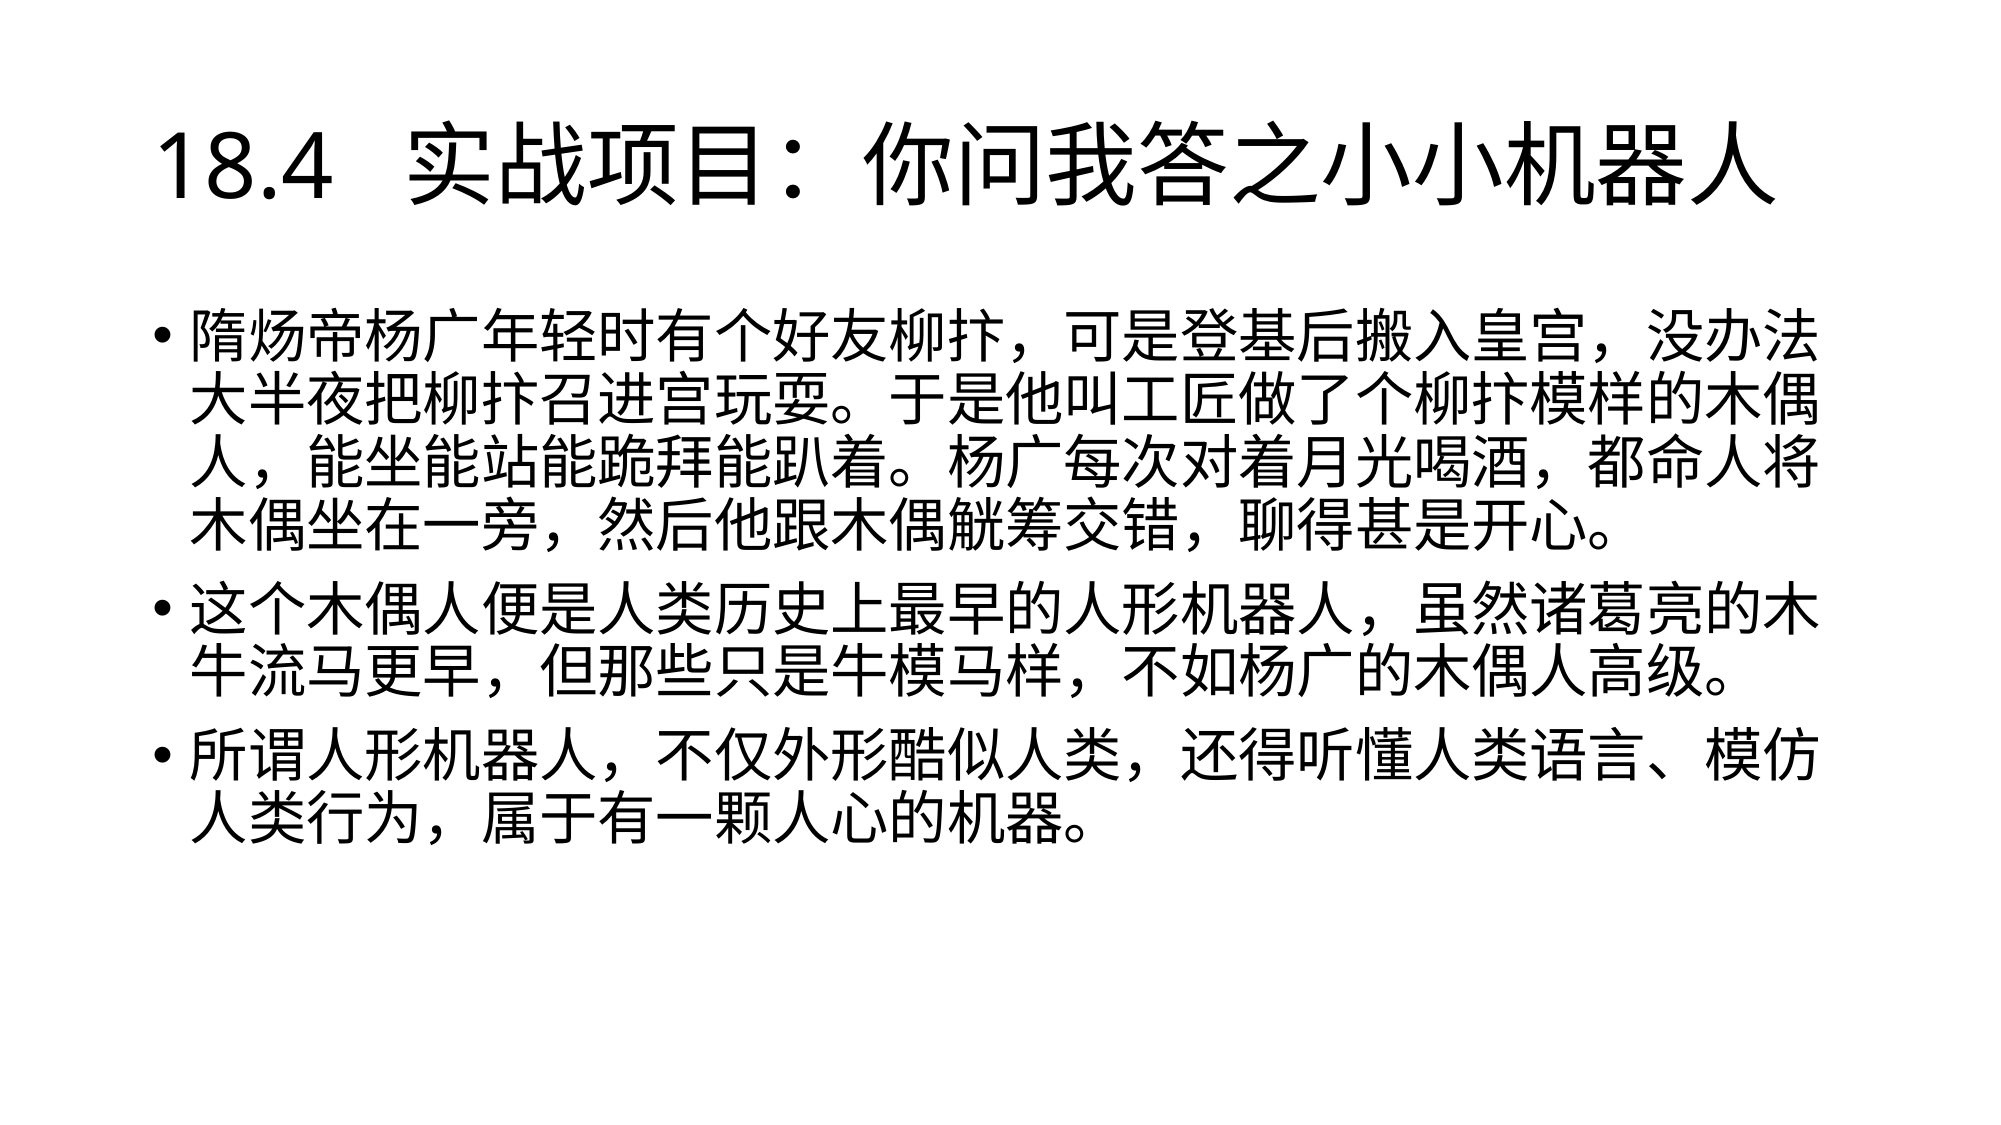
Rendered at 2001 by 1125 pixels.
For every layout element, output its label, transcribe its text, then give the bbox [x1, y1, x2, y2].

title 18.4 实战项目：你问我答之小小机器人 [137, 59, 1863, 278]
list 隋炀帝杨广年轻时有个好友柳抃，可是登基后搬入皇宫，没办法大半夜把柳抃召进宫玩耍。于是他叫工匠做了个柳抃模样的木偶人，能坐能站能跪拜能趴着。杨广每次对着月光喝酒，都命人将木偶坐在一旁，然后他跟木偶觥筹交错，聊得甚是开心。 这个木偶人便是人类历史上最早的人形机器人，虽然诸葛亮的木牛流马更早，但那些只是牛模马样，不如杨广的木偶人高级。 所谓人形机器人，不仅外形酷似人类，还得听懂人类语言、模仿人类行为，属于有一颗人心的机器。 [137, 299, 1863, 1014]
